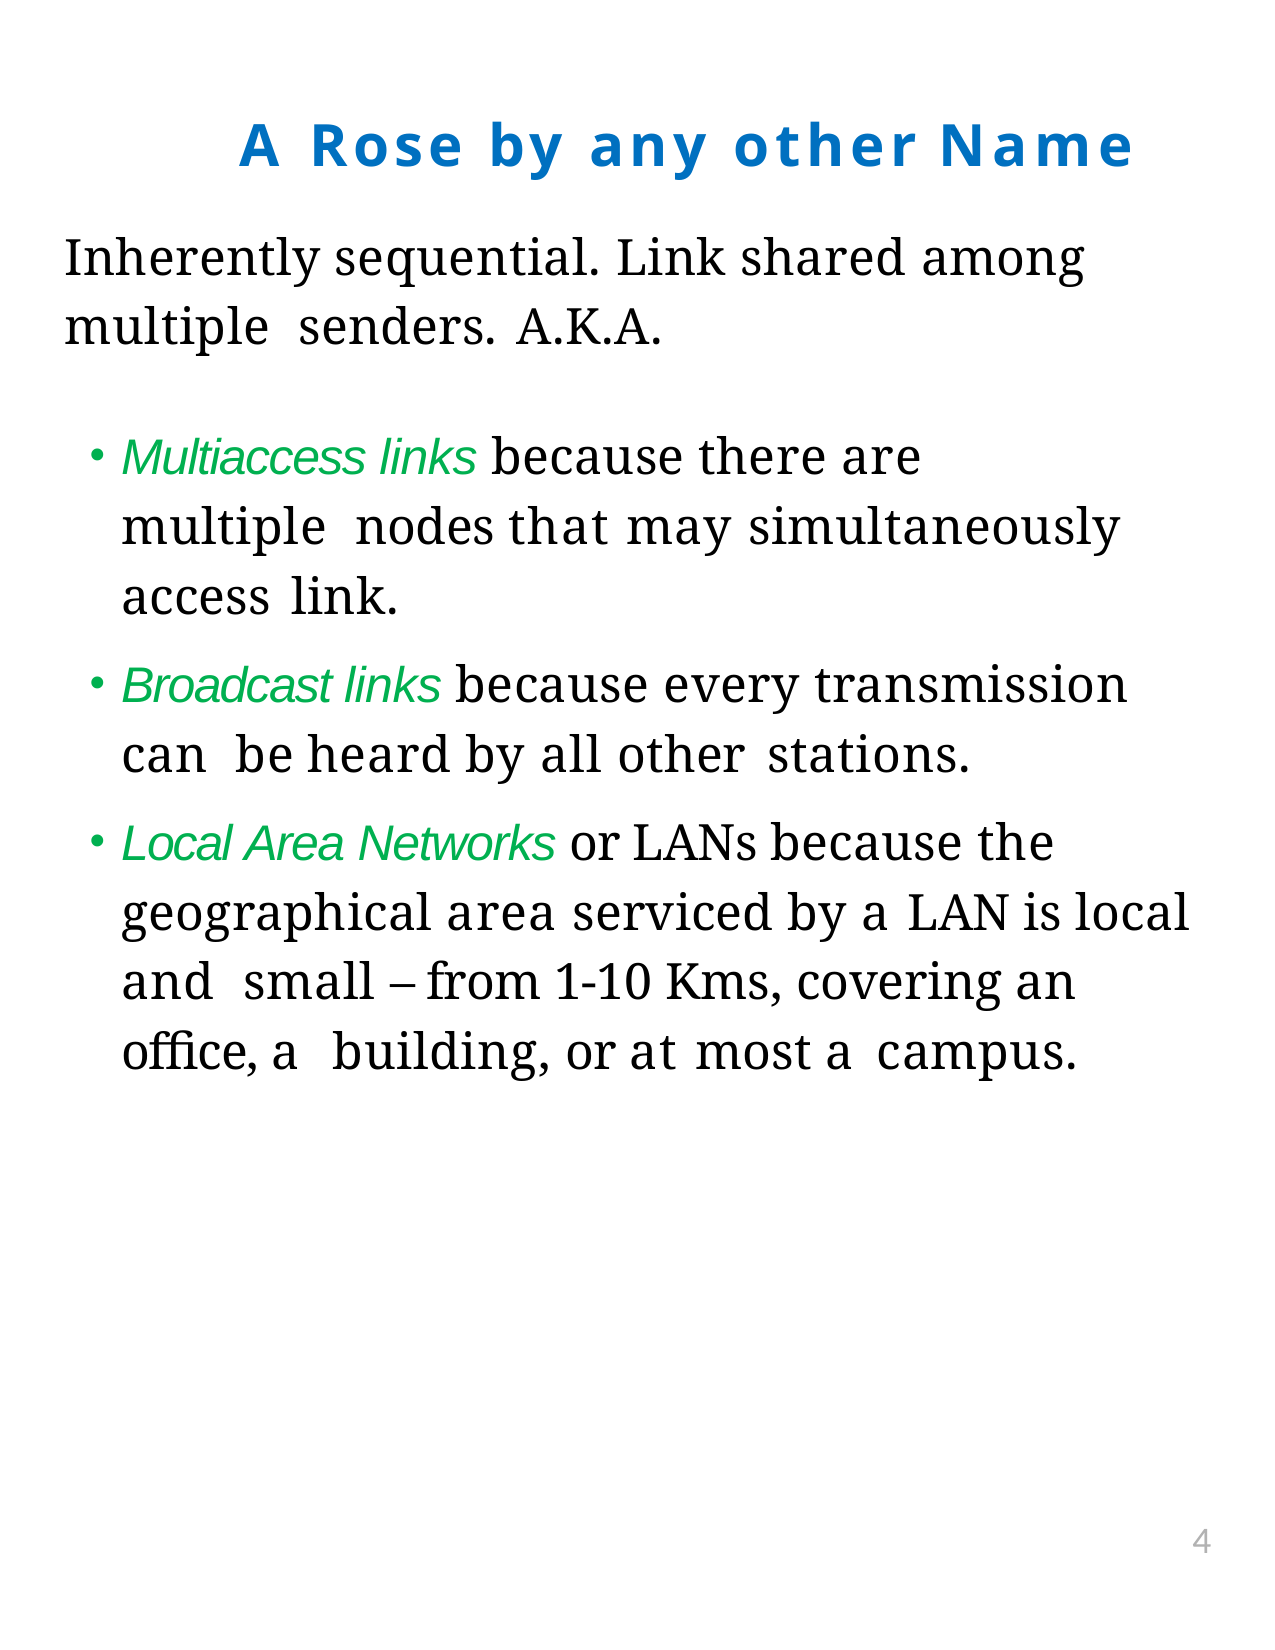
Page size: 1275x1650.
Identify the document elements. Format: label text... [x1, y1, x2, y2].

text_box A Rose by any other Name Inherently sequential. Link shared among multiple senders. A.K.A. Multiaccess links because there are multiple nodes that may simultaneously access link. Broadcast links because every transmission can be heard by all other stations. Local Area Networks or LANs because the geographical area serviced by a LAN is local and small – from 1-10 Kms, covering an office, a building, or at most a campus. [62, 108, 1212, 1080]
slide_number 4 [918, 1534, 1212, 1650]
